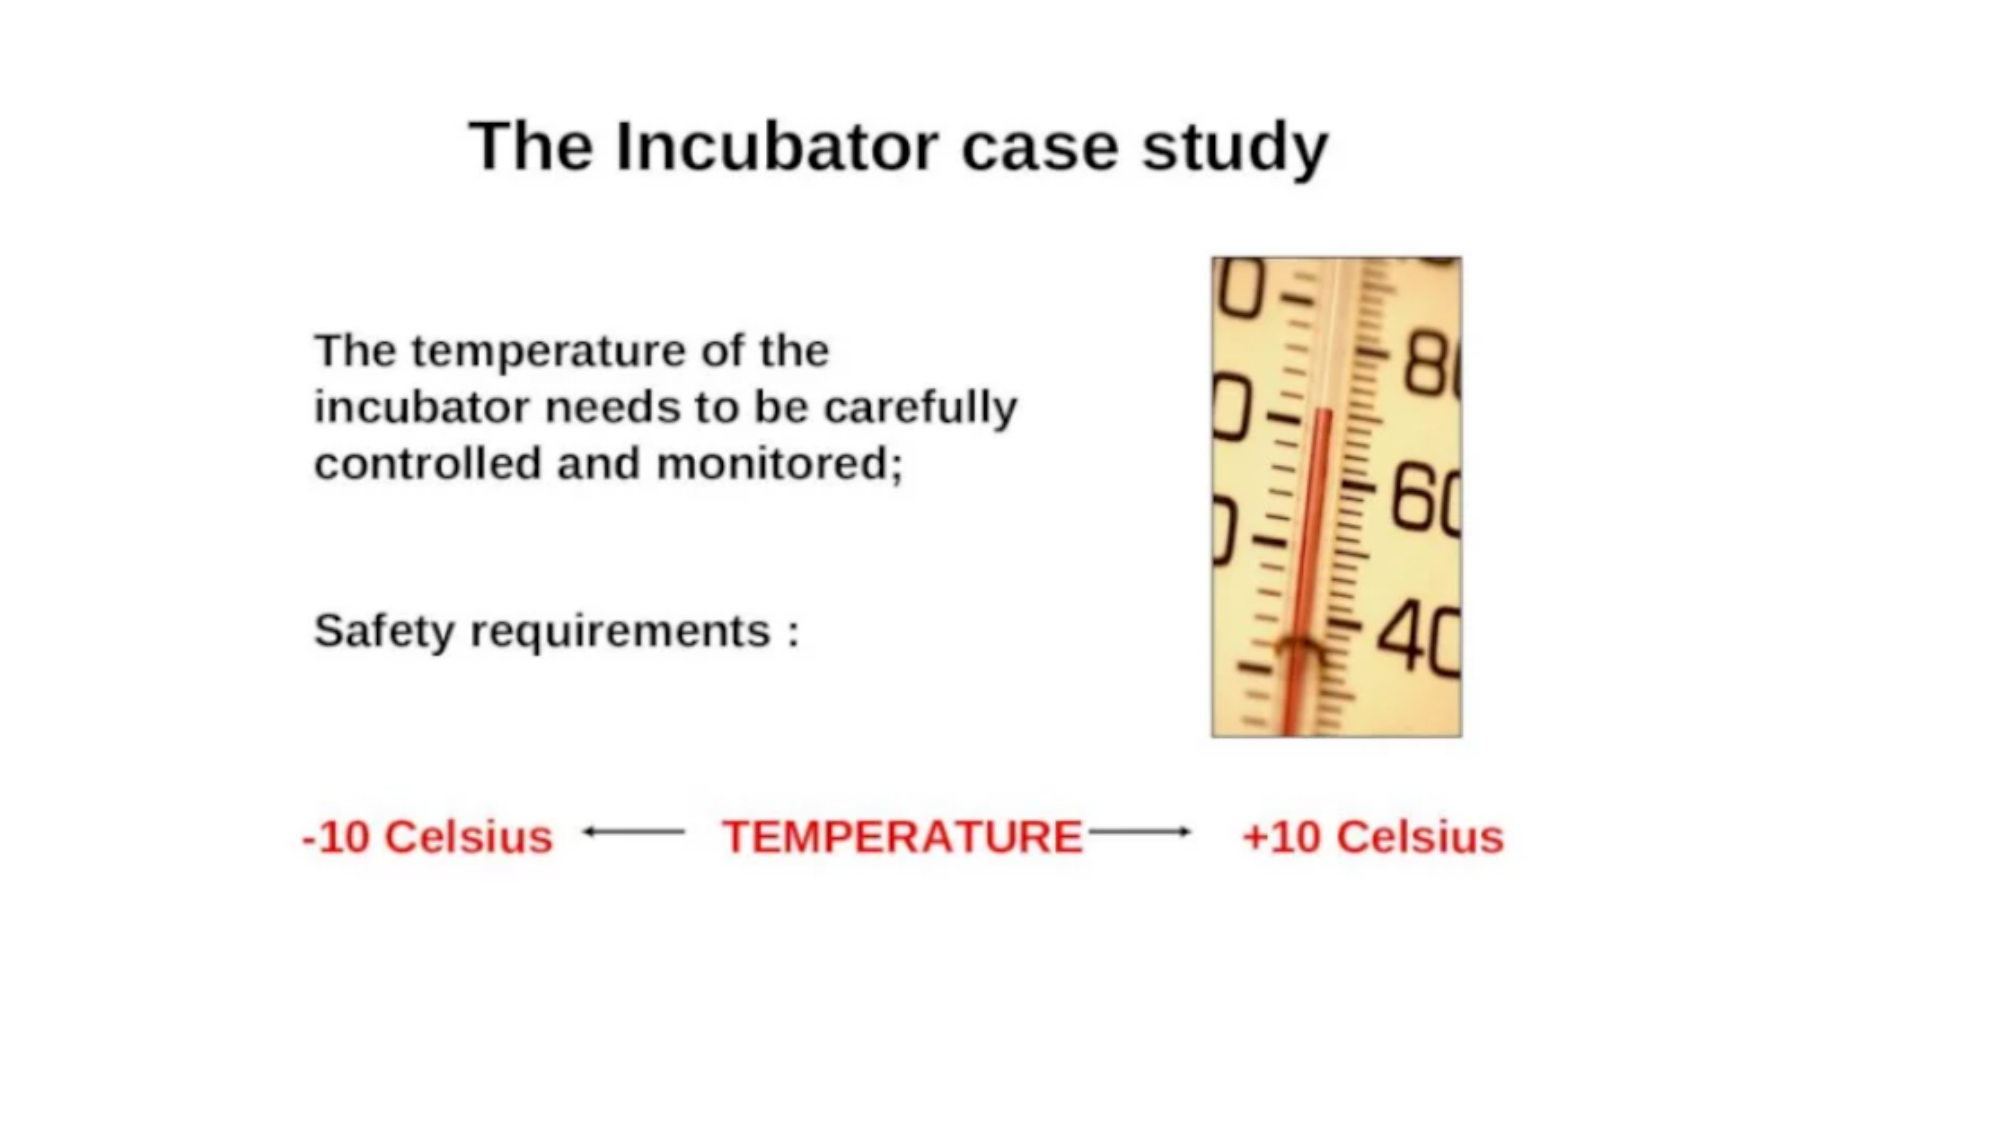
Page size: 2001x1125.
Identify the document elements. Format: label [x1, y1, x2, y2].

picture [255, 96, 1575, 922]
